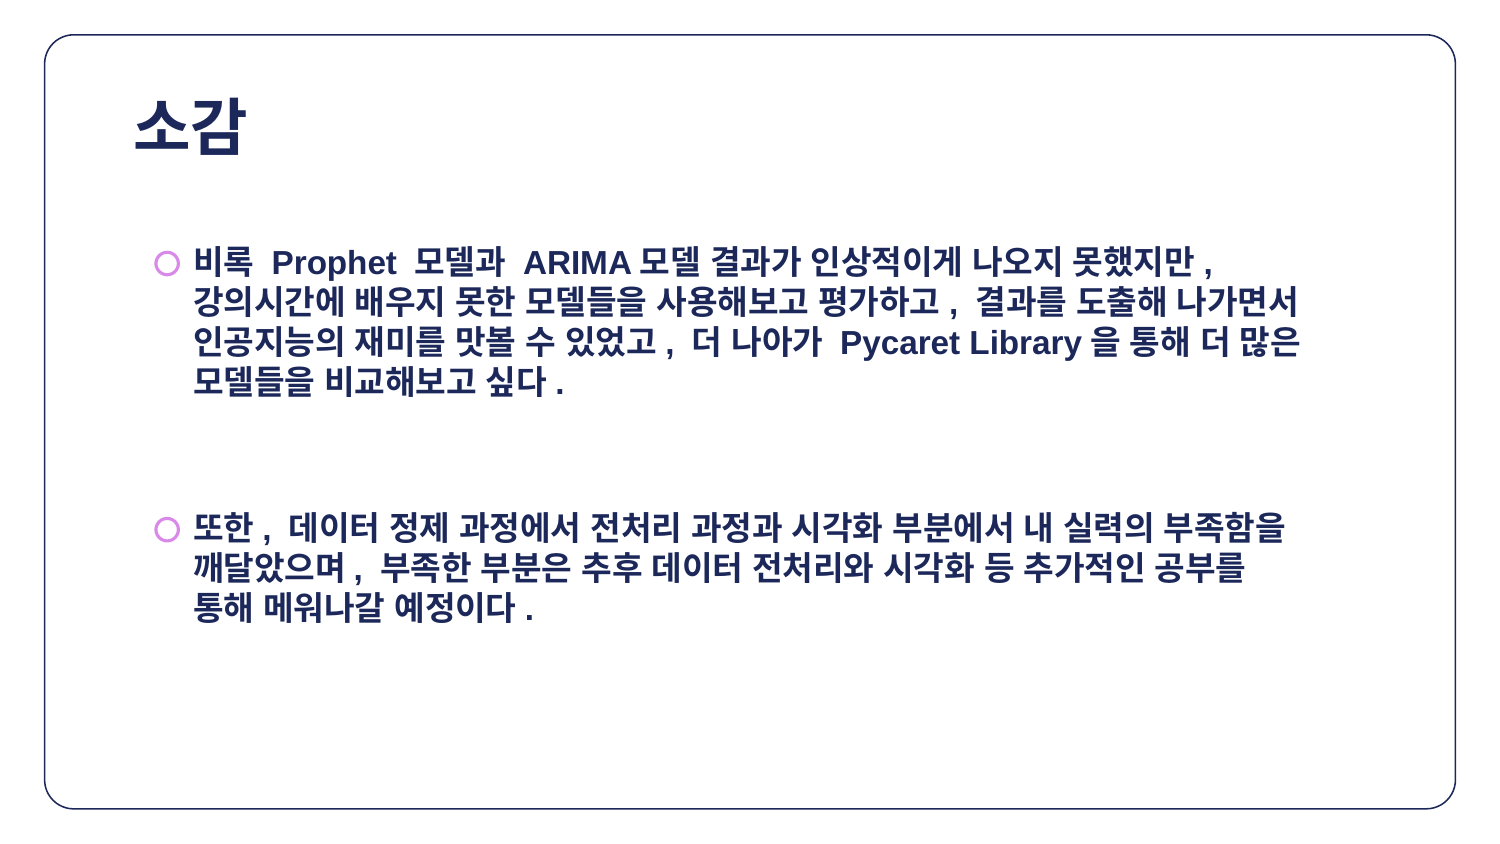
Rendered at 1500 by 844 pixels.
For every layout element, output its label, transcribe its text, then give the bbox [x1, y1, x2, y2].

title 소감 [118, 72, 1382, 167]
text_box [155, 252, 179, 275]
text_box [155, 518, 179, 541]
subtitle 비록 Prophet 모델과 ARIMA모델 결과가 인상적이게 나오지 못했지만, 강의시간에 배우지 못한 모델들을 사용해보고 평가하고, 결과를 도출해 나가면서 인공지능의 재미를 맛볼 수 있었고, 더 나아가 Pycaret Library을 통해 더 많은 모델들을 비교해보고 싶다. [178, 226, 1326, 466]
text_box 또한, 데이터 정제 과정에서 전처리 과정과 시각화 부분에서 내 실력의 부족함을 깨달았으며, 부족한 부분은 추후 데이터 전처리와 시각화 등 추가적인 공부를 통해 메워나갈 예정이다. [178, 492, 1326, 733]
